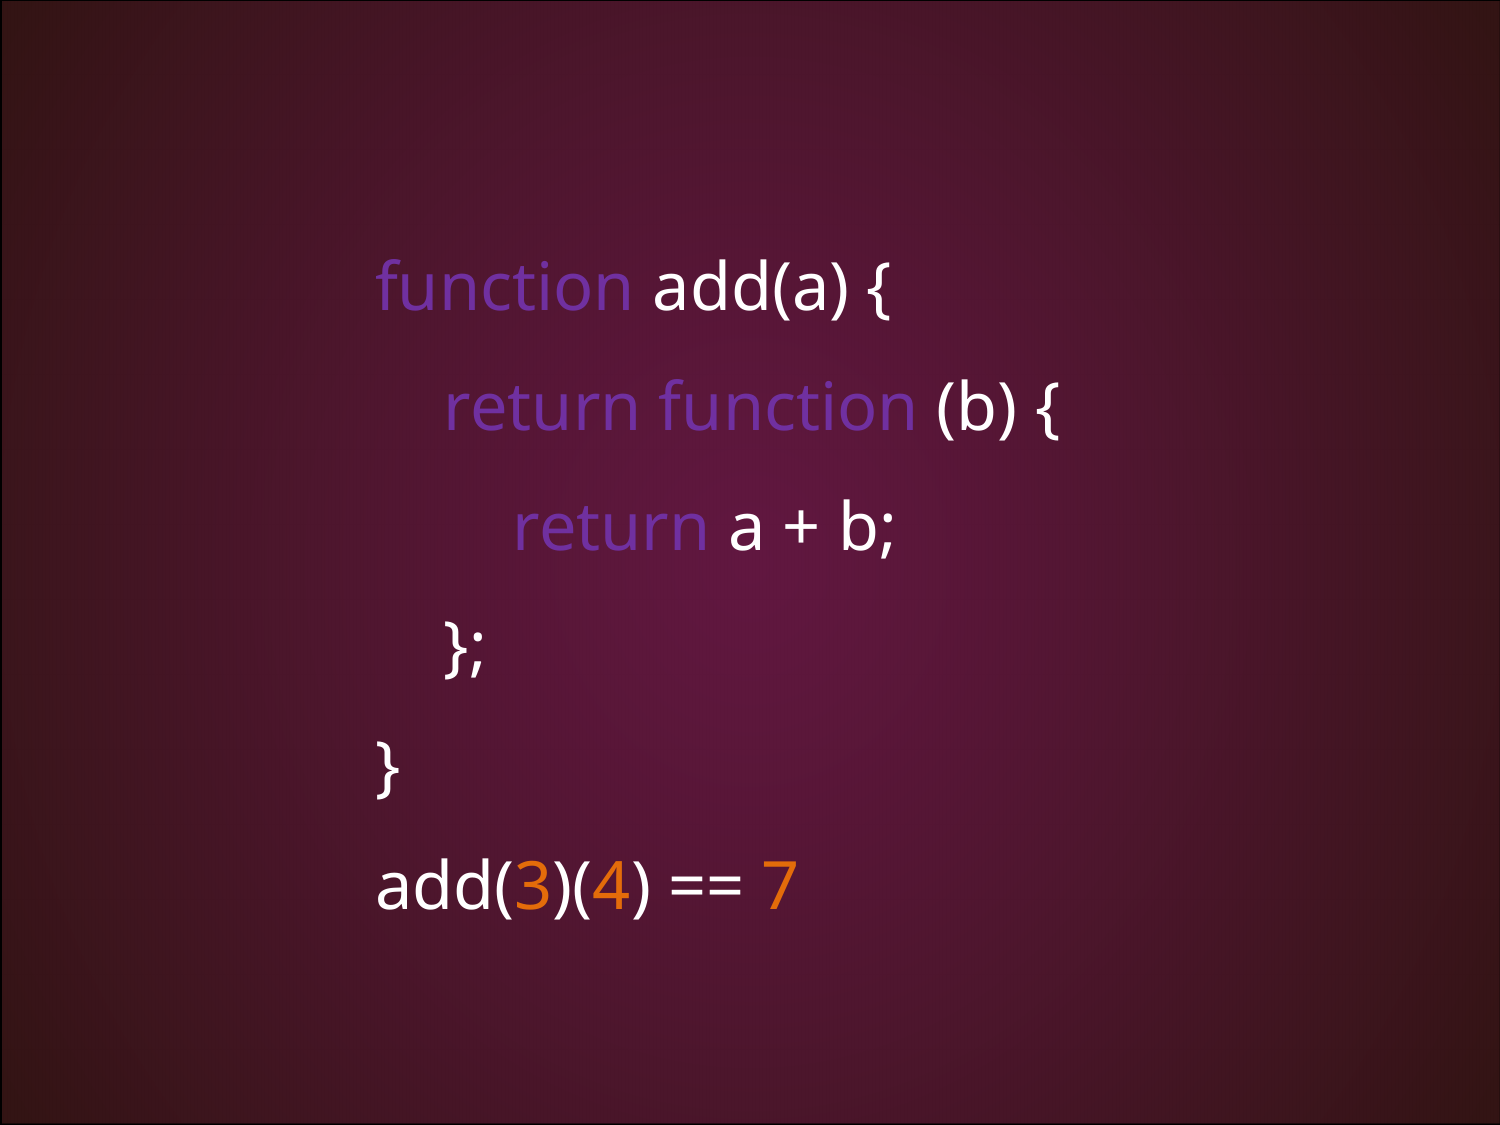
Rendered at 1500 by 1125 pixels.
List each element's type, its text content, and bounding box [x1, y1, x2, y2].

text_box function add(a) { return function (b) { return a + b; }; } add(3)(4) == 7 [360, 196, 1152, 931]
picture [0, 0, 1500, 1125]
